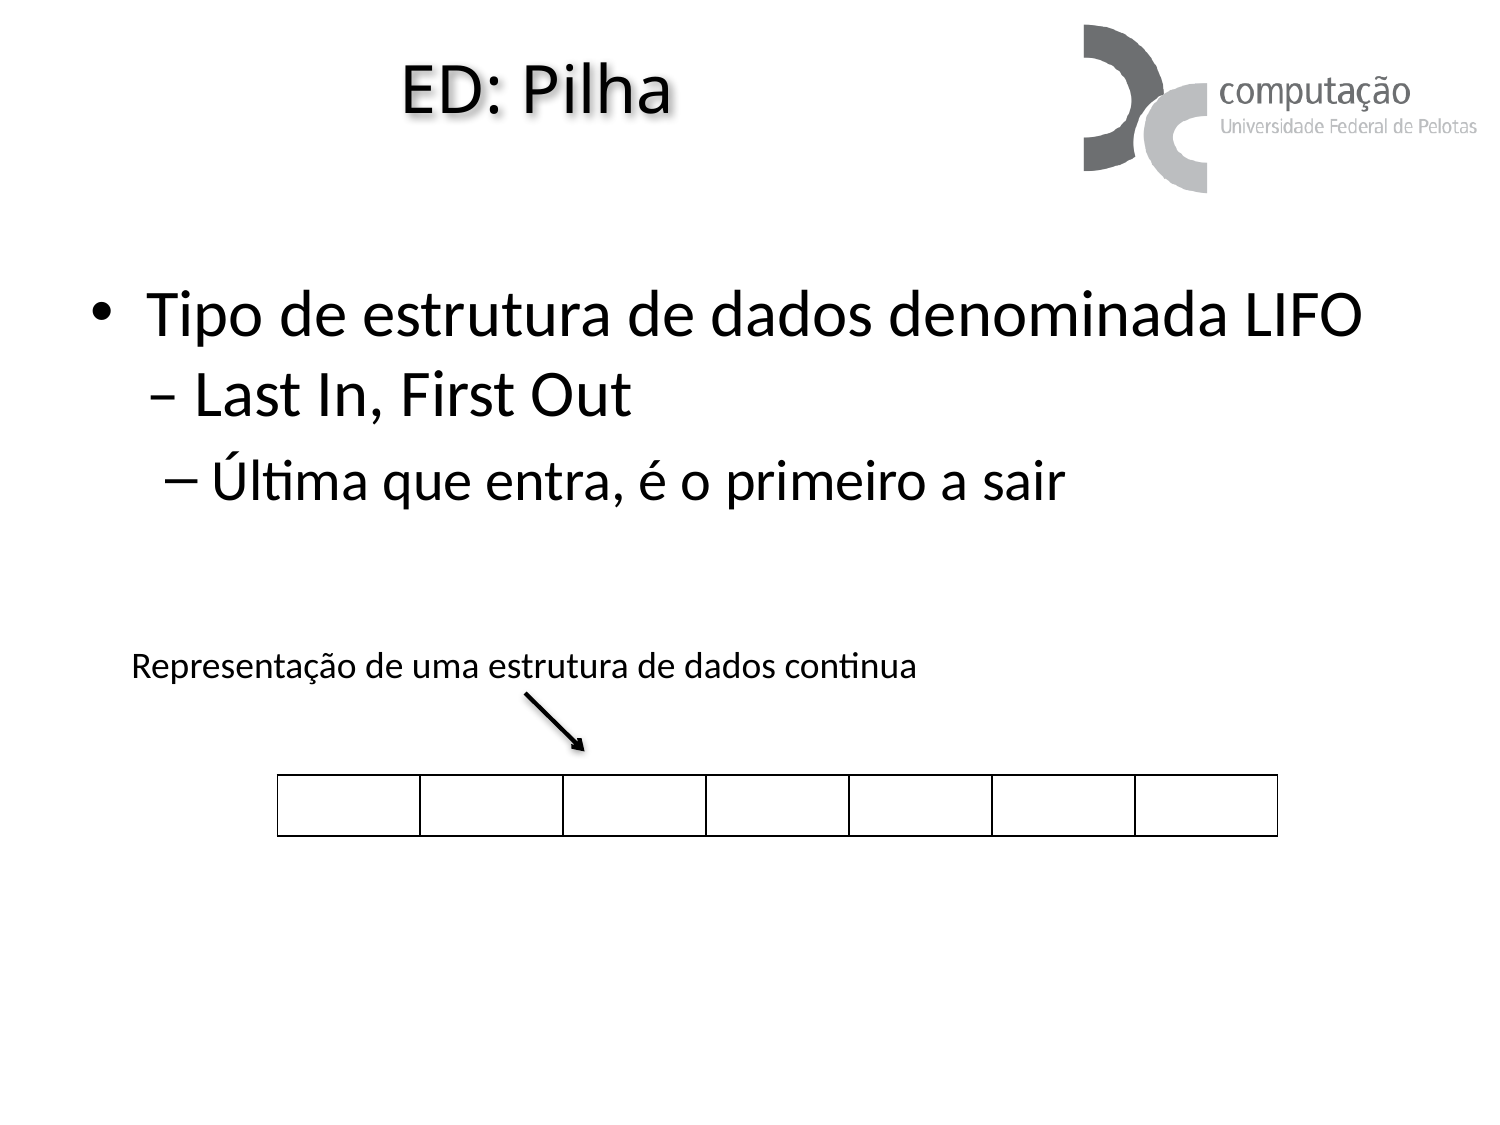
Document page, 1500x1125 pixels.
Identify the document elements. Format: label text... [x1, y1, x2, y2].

text_box Representação de uma estrutura de dados continua [116, 633, 934, 694]
table_header [850, 776, 991, 835]
table_header [1136, 776, 1277, 835]
list Tipo de estrutura de dados denominada LIFO – Last In, First Out Última que entra, é o primeiro a sair [75, 262, 1425, 1005]
table_header [993, 776, 1134, 835]
table_header [564, 776, 705, 835]
table_header [707, 776, 848, 835]
title ED: Pilha [0, 23, 1075, 149]
table_header [278, 776, 419, 835]
picture [1077, 20, 1480, 197]
table_header [421, 776, 562, 835]
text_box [524, 693, 585, 752]
